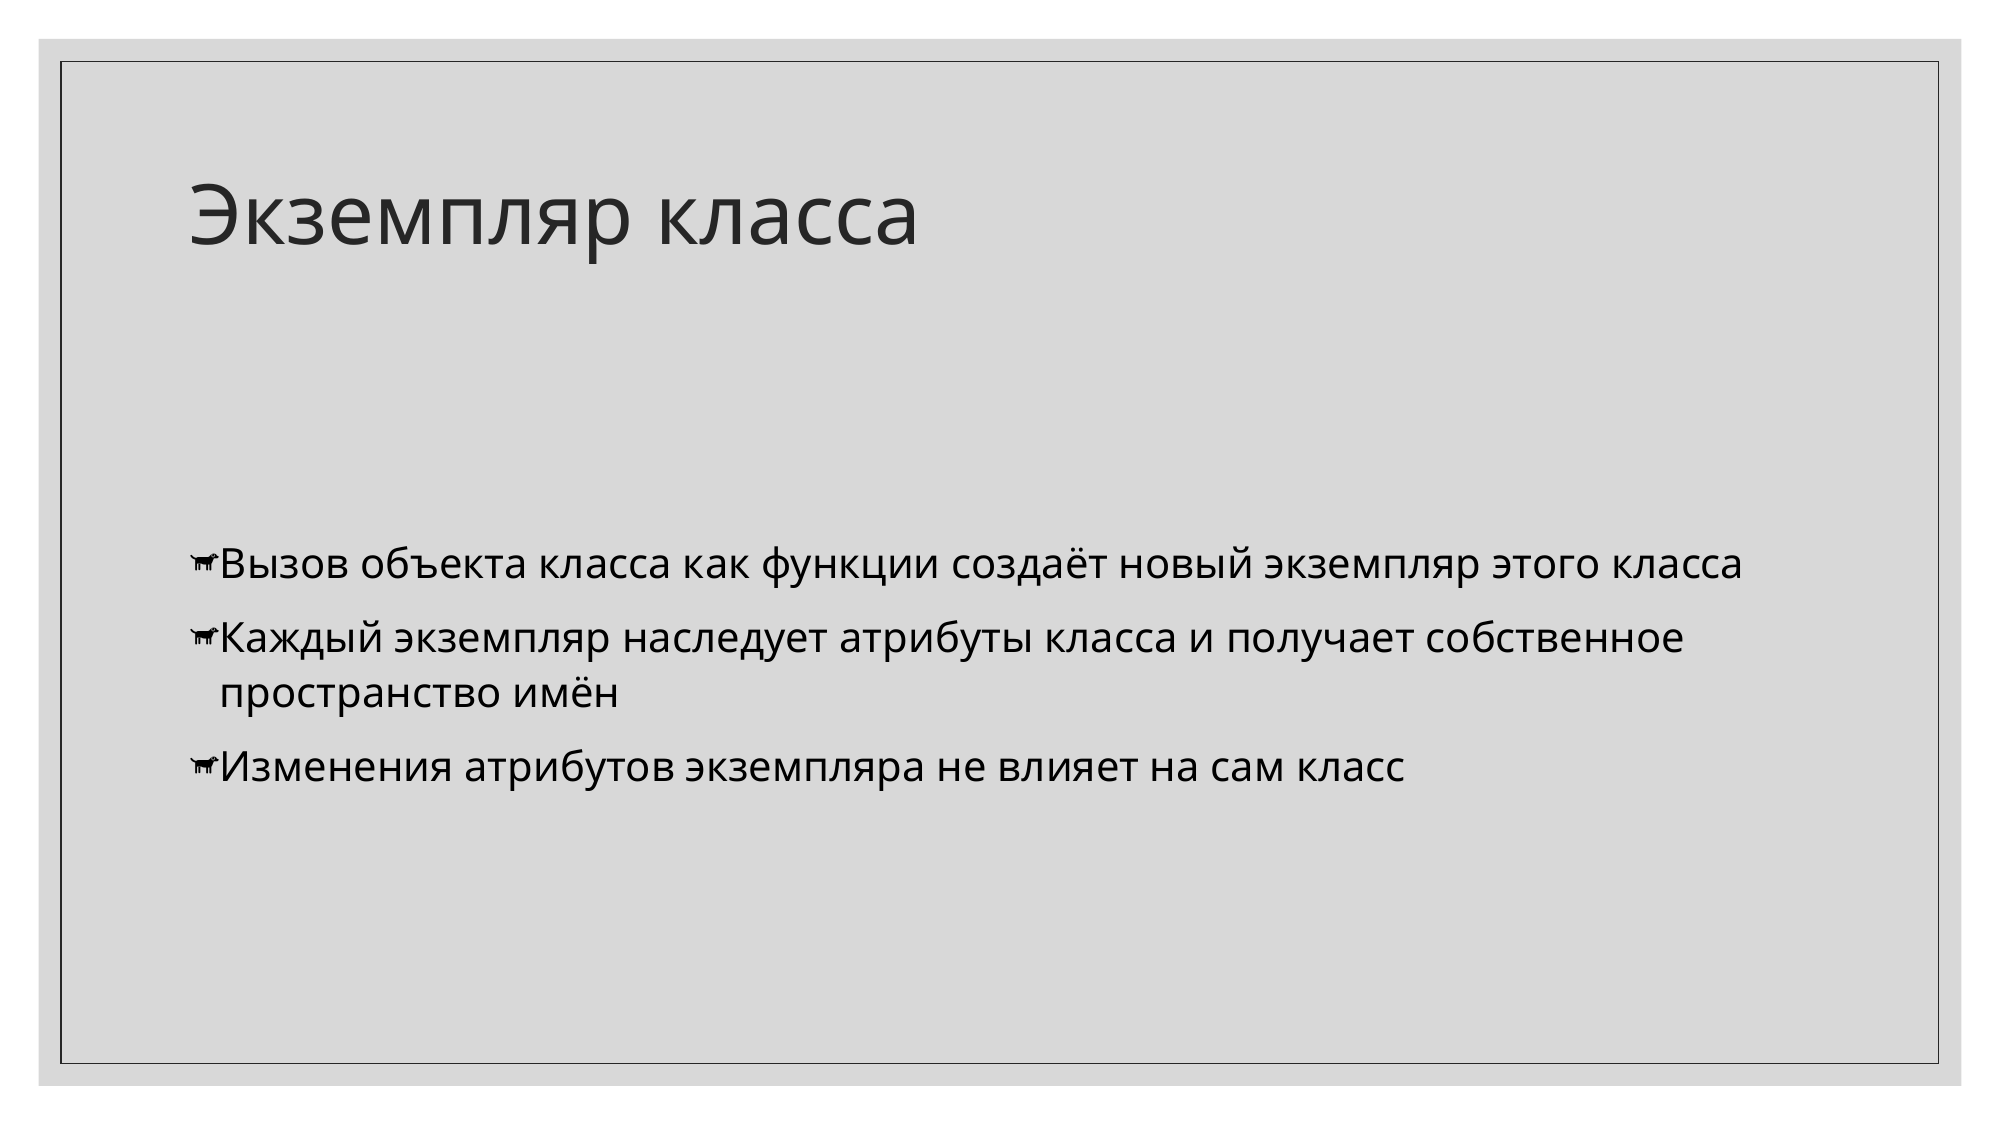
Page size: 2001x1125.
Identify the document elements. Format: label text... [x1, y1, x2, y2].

picture [189, 547, 220, 577]
list Вызов объекта класса как функции создаёт новый экземпляр этого класса Каждый экземпляр наследует атрибуты класса и получает собственное пространство имён Изменения атрибутов экземпляра не влияет на сам класс [174, 345, 1825, 977]
picture [189, 621, 220, 651]
title Экземпляр класса [174, 105, 1825, 331]
picture [189, 750, 220, 780]
